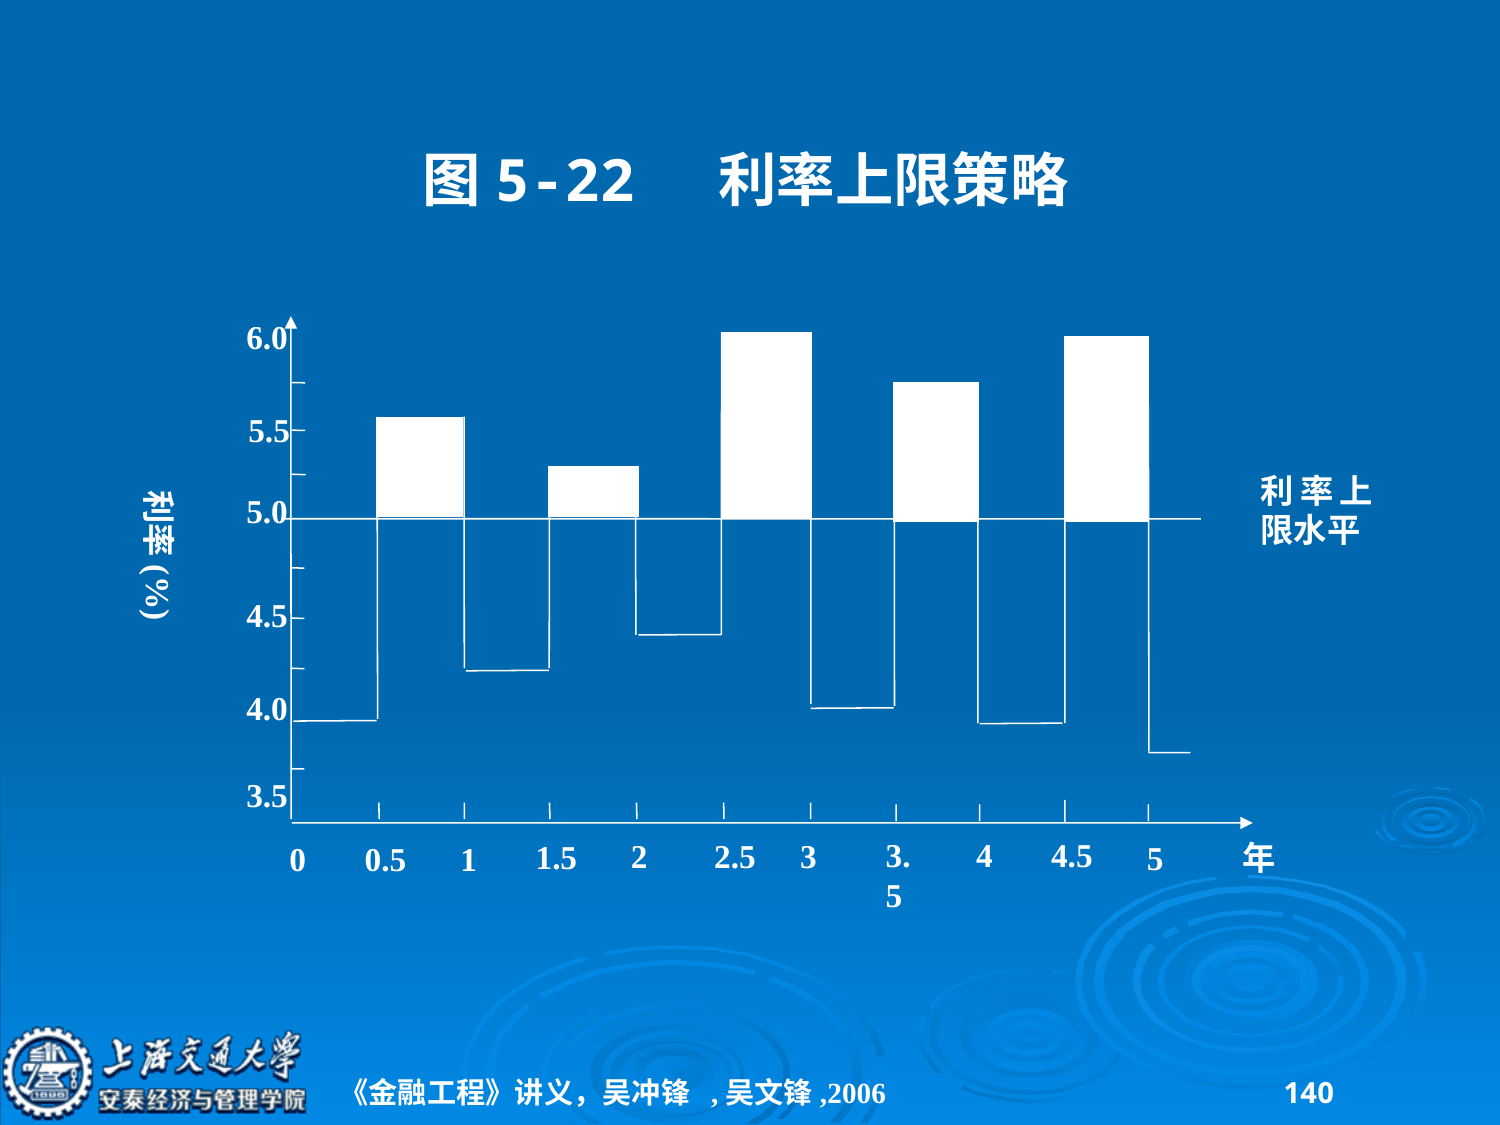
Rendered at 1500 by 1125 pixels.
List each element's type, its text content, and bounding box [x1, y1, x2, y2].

list 图5-22 利率上限策略 [407, 148, 1145, 274]
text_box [123, 314, 1377, 906]
picture [0, 1017, 313, 1125]
